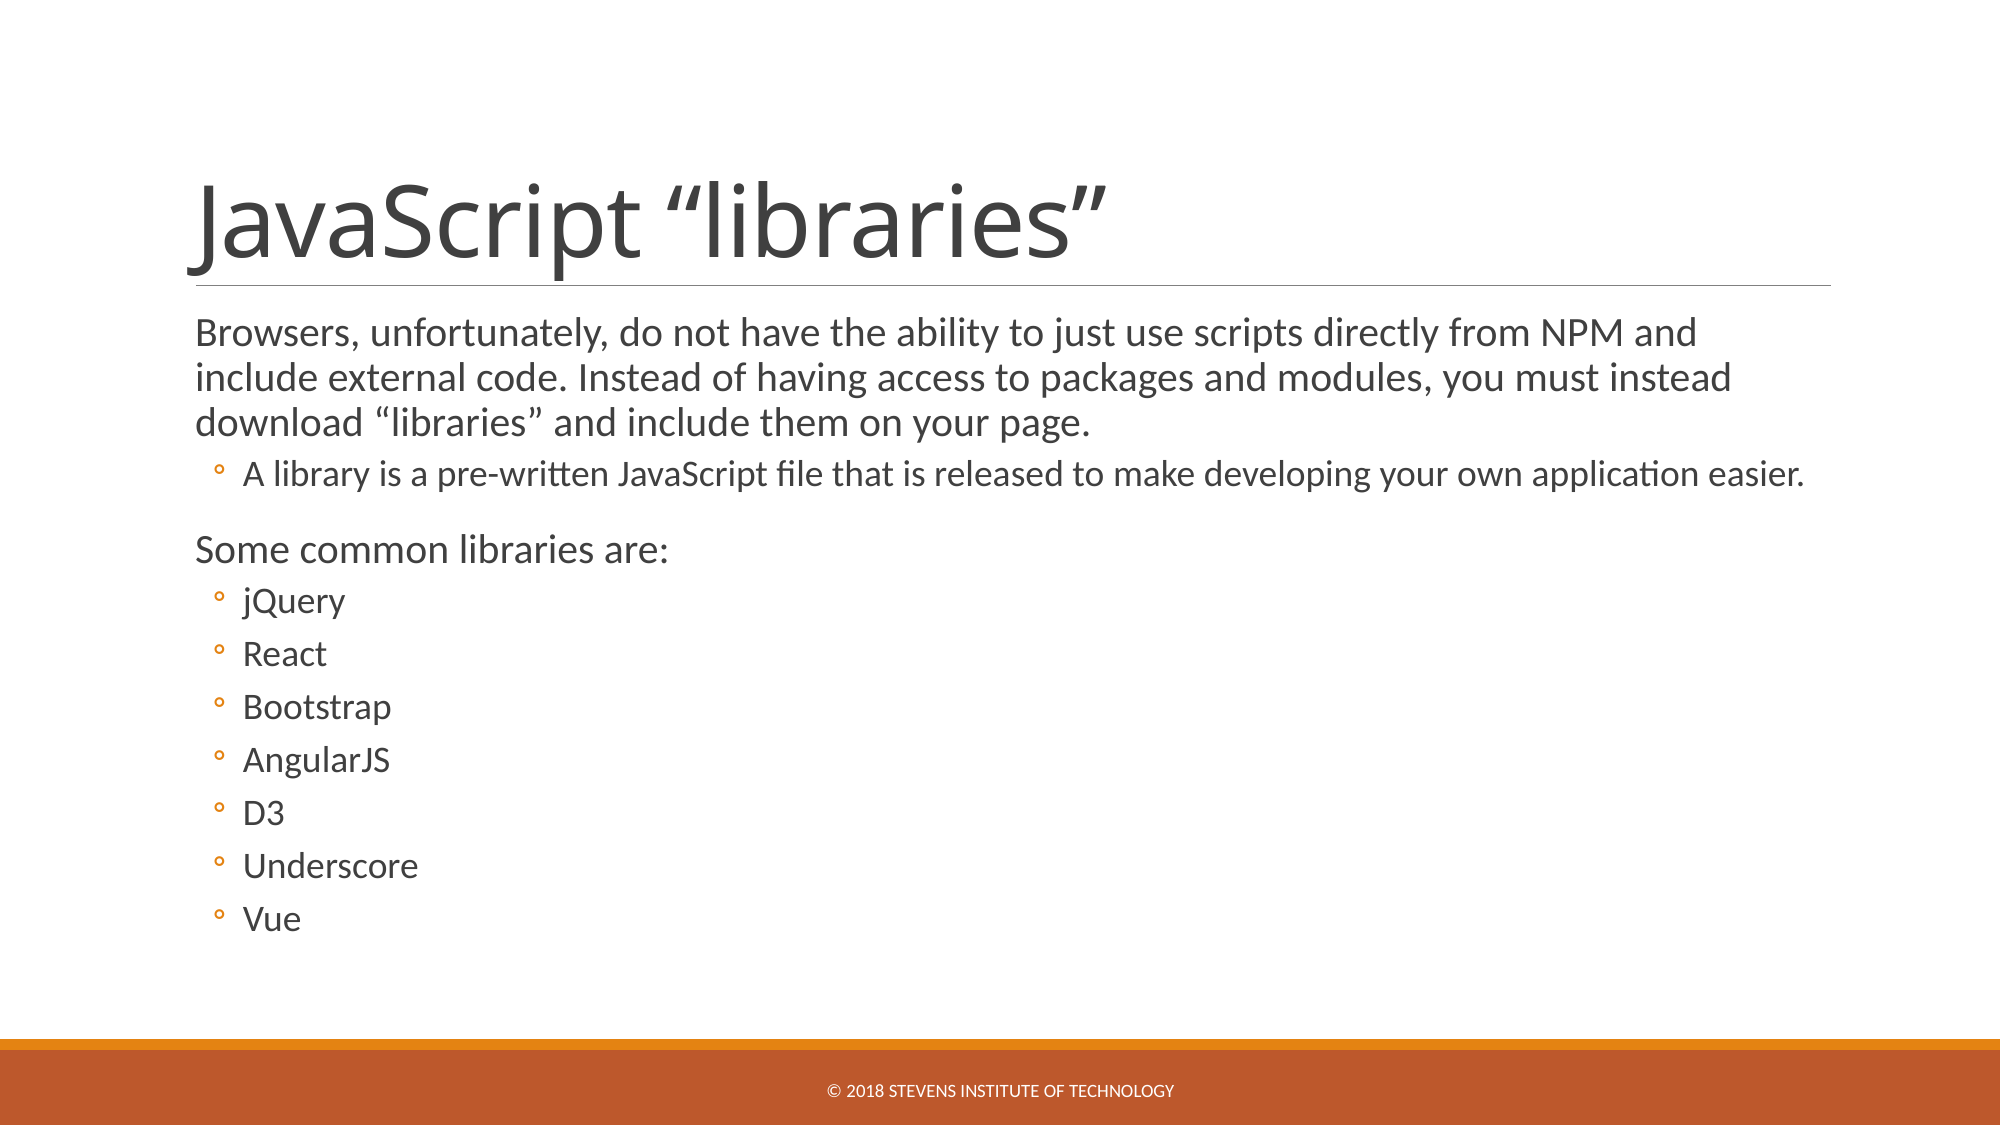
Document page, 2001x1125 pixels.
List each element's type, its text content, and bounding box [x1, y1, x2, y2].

title JavaScript “libraries” [180, 47, 1830, 285]
list Browsers, unfortunately, do not have the ability to just use scripts directly from NPM and include external code. Instead of having access to packages and modules, you must instead download “libraries” and include them on your page. A library is a pre-written JavaScript file that is released to make developing your own application easier. Some common libraries are: jQuery React Bootstrap AngularJS D3 Underscore Vue [180, 302, 1830, 963]
footer © 2018 STEVENS INSTITUTE OF TECHNOLOGY [604, 1059, 1396, 1120]
